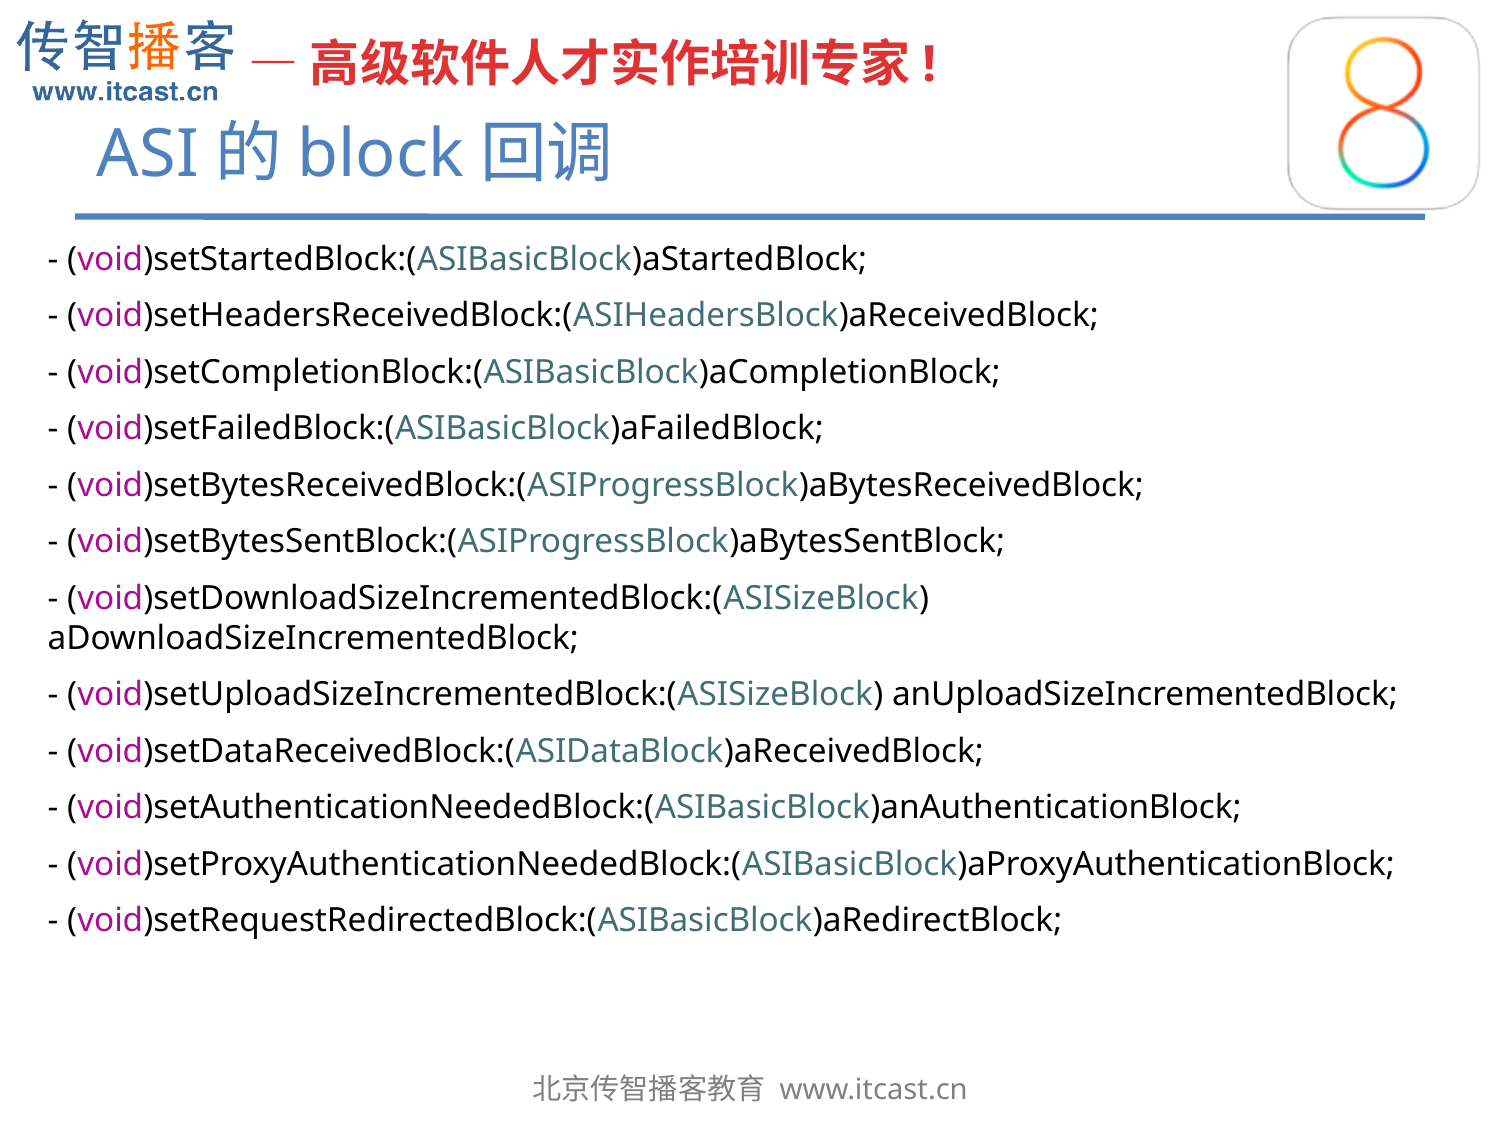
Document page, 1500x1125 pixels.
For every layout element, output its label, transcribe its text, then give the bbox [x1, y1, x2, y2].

list - (void)setStartedBlock:(ASIBasicBlock)aStartedBlock; - (void)setHeadersReceivedBlock:(ASIHeadersBlock)aReceivedBlock; - (void)setCompletionBlock:(ASIBasicBlock)aCompletionBlock; - (void)setFailedBlock:(ASIBasicBlock)aFailedBlock; - (void)setBytesReceivedBlock:(ASIProgressBlock)aBytesReceivedBlock; - (void)setBytesSentBlock:(ASIProgressBlock)aBytesSentBlock; - (void)setDownloadSizeIncrementedBlock:(ASISizeBlock) aDownloadSizeIncrementedBlock; - (void)setUploadSizeIncrementedBlock:(ASISizeBlock) anUploadSizeIncrementedBlock; - (void)setDataReceivedBlock:(ASIDataBlock)aReceivedBlock; - (void)setAuthenticationNeededBlock:(ASIBasicBlock)anAuthenticationBlock; - (void)setProxyAuthenticationNeededBlock:(ASIBasicBlock)aProxyAuthenticationBlock; - (void)setRequestRedirectedBlock:(ASIBasicBlock)aRedirectBlock; [32, 229, 1461, 1047]
picture [1270, 0, 1497, 227]
picture [16, 19, 234, 101]
title ASI的block回调 [81, 102, 1416, 229]
